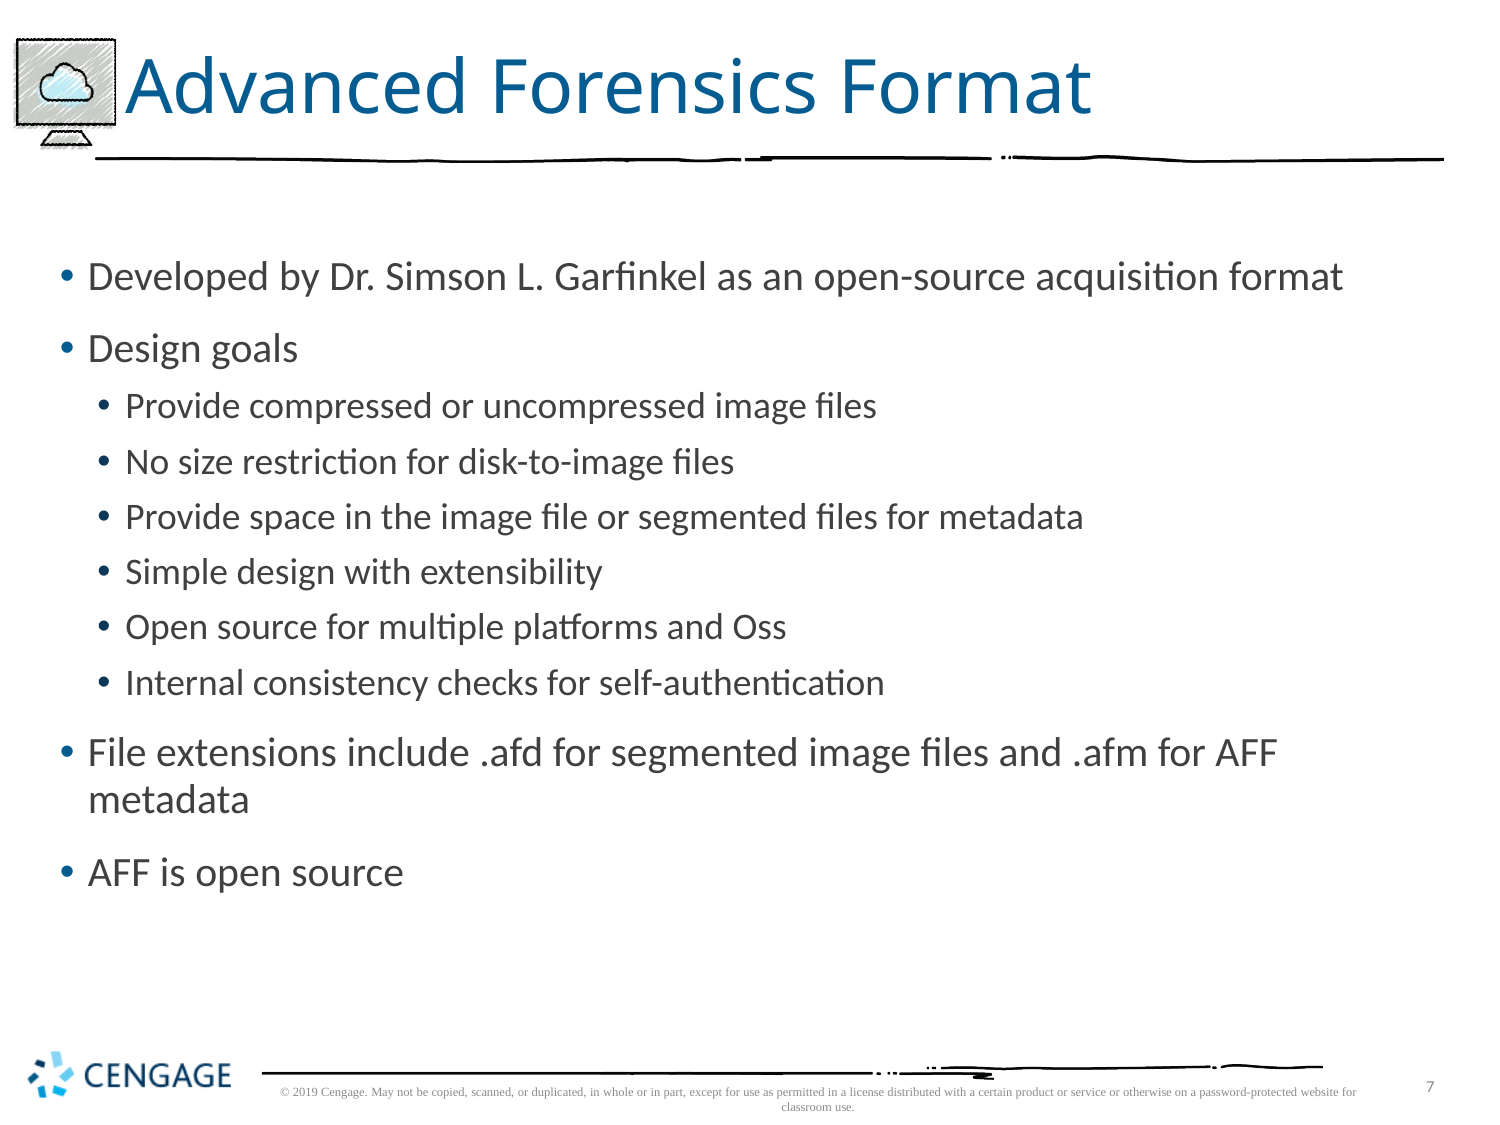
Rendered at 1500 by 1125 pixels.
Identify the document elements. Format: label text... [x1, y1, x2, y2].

list Developed by Dr. Simson L. Garfinkel as an open-source acquisition format Design goals Provide compressed or uncompressed image files No size restriction for disk-to-image files Provide space in the image file or segmented files for metadata Simple design with extensibility Open source for multiple platforms and Oss Internal consistency checks for self-authentication File extensions include .afd for segmented image files and .afm for AFF metadata AFF is open source [59, 252, 1441, 903]
picture [7, 1037, 244, 1111]
picture [95, 155, 1444, 163]
footer © 2019 Cengage. May not be copied, scanned, or duplicated, in whole or in part, except for use as permitted in a license distributed with a certain product or service or otherwise on a password-protected website for classroom use. [261, 1079, 1375, 1120]
title Advanced Forensics Format [125, 52, 1442, 130]
picture [261, 1064, 1323, 1079]
picture [12, 36, 117, 151]
